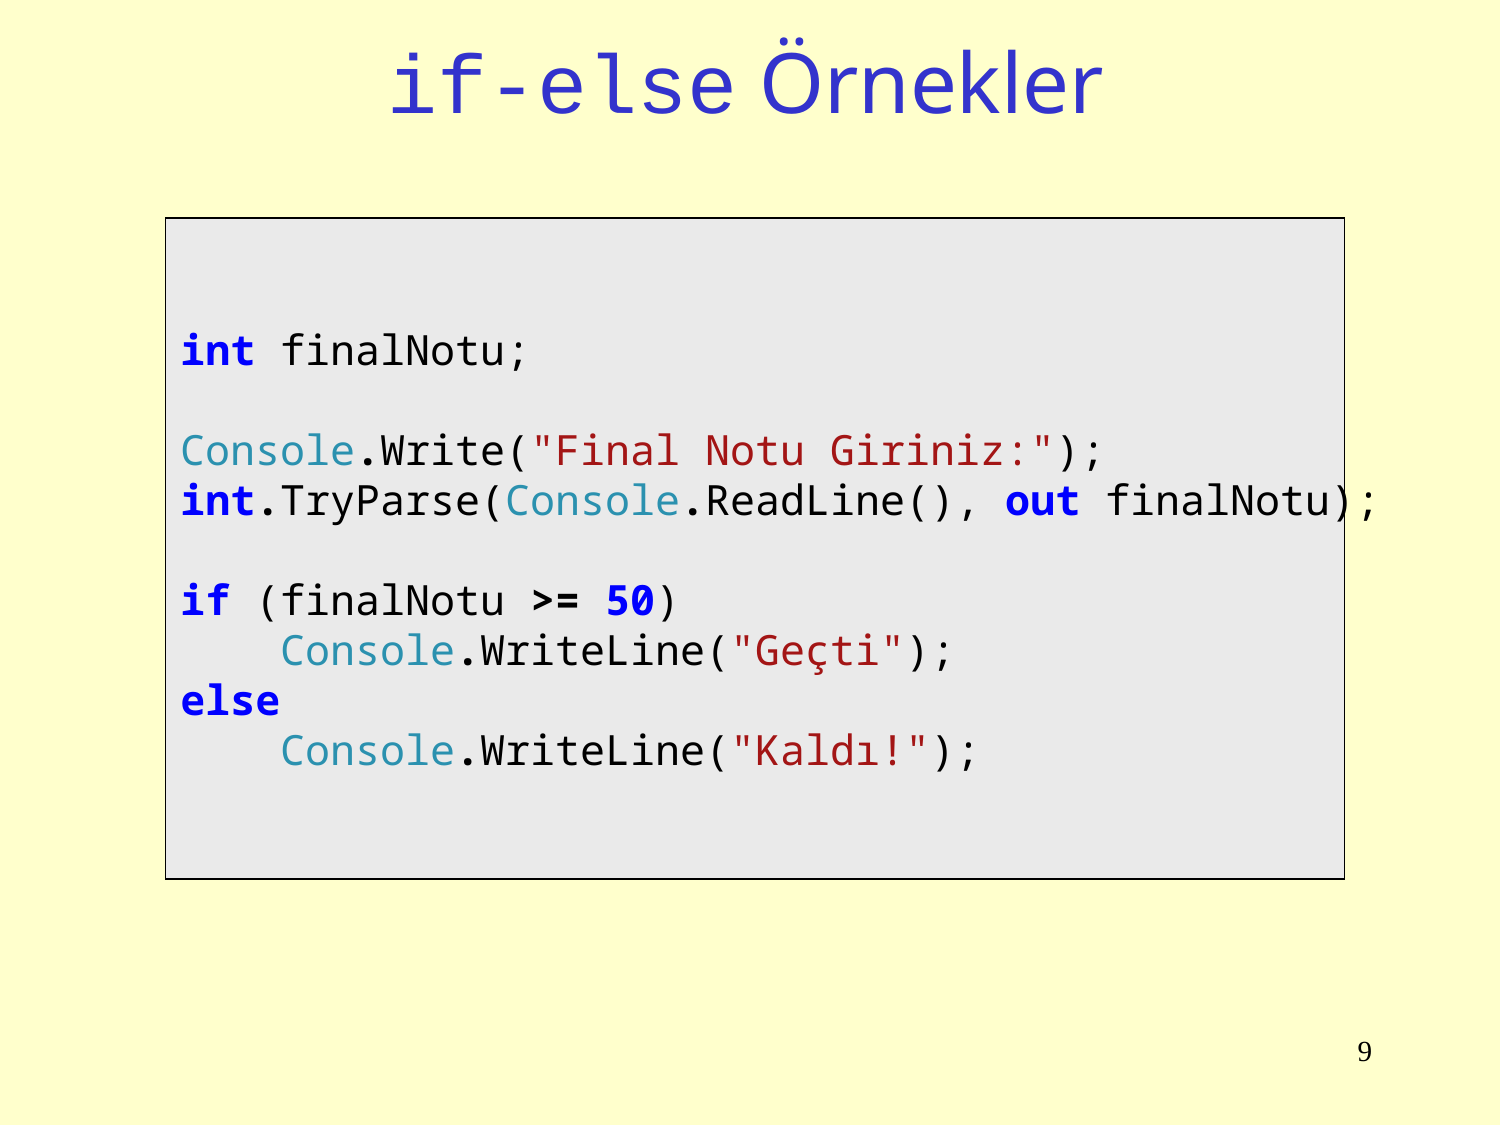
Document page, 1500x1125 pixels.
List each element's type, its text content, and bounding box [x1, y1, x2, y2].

title if-else Örnekler [108, 22, 1384, 138]
slide_number 9 [1074, 1024, 1388, 1101]
text_box int finalNotu; Console.Write("Final Notu Giriniz:"); int.TryParse(Console.ReadLine(), out finalNotu); if (finalNotu >= 50) Console.WriteLine("Geçti"); else Console.WriteLine("Kaldı!"); [165, 217, 1345, 879]
